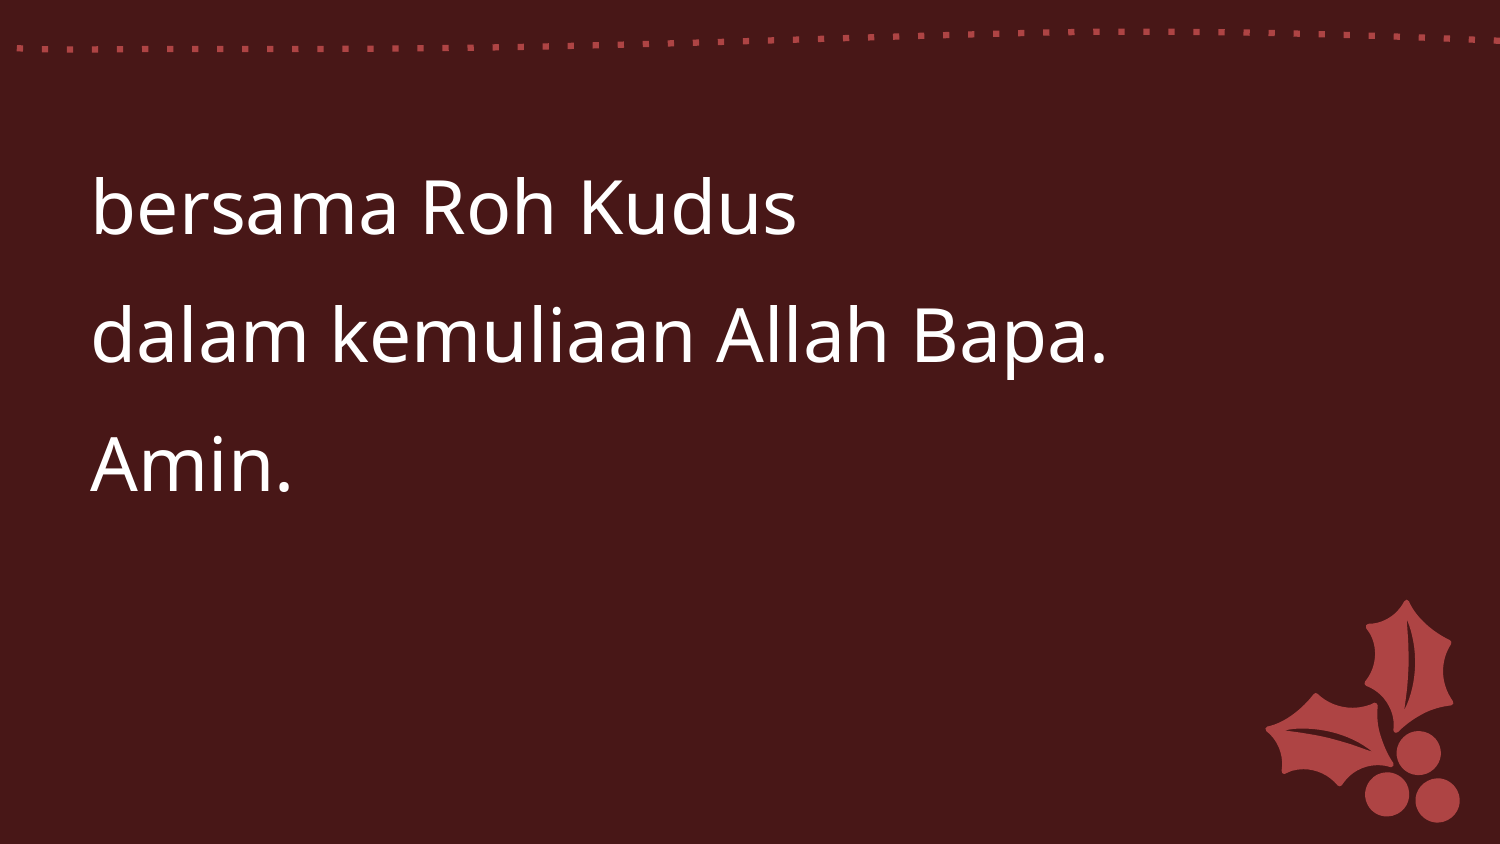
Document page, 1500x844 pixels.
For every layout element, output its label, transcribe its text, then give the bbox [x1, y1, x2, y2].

text_box bersama Roh Kudus dalam kemuliaan Allah Bapa. Amin. [50, 130, 1478, 755]
